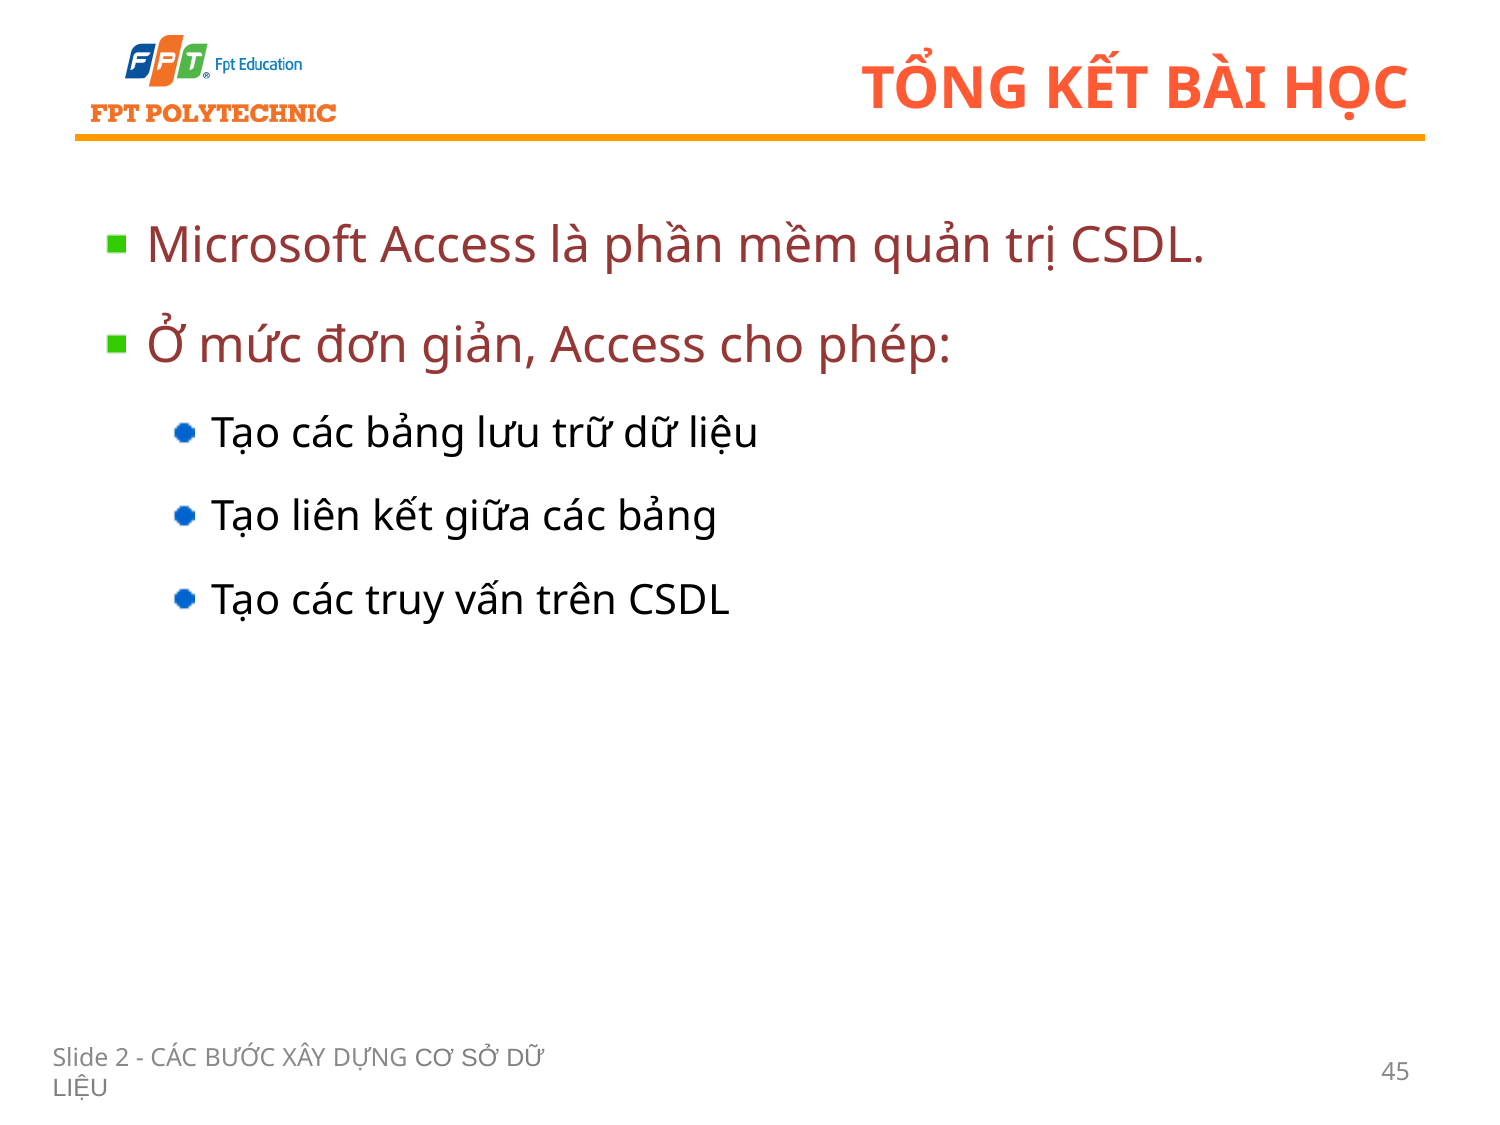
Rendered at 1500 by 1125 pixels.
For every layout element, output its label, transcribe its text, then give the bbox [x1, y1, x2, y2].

picture [90, 224, 126, 260]
list Microsoft Access là phần mềm quản trị CSDL. Ở mức đơn giản, Access cho phép: Tạo các bảng lưu trữ dữ liệu Tạo liên kết giữa các bảng Tạo các truy vấn trên CSDL [75, 174, 1425, 1038]
picture [165, 582, 195, 612]
picture [91, 35, 338, 122]
picture [90, 324, 126, 360]
picture [165, 416, 195, 446]
picture [165, 499, 195, 529]
title Tổng kết bài học [337, 45, 1425, 125]
slide_number 45 [1074, 1042, 1425, 1103]
text_box Slide 2 - CÁC BƯỚC XÂY DỰNG CƠ SỞ DỮ LIỆU [37, 1042, 613, 1100]
